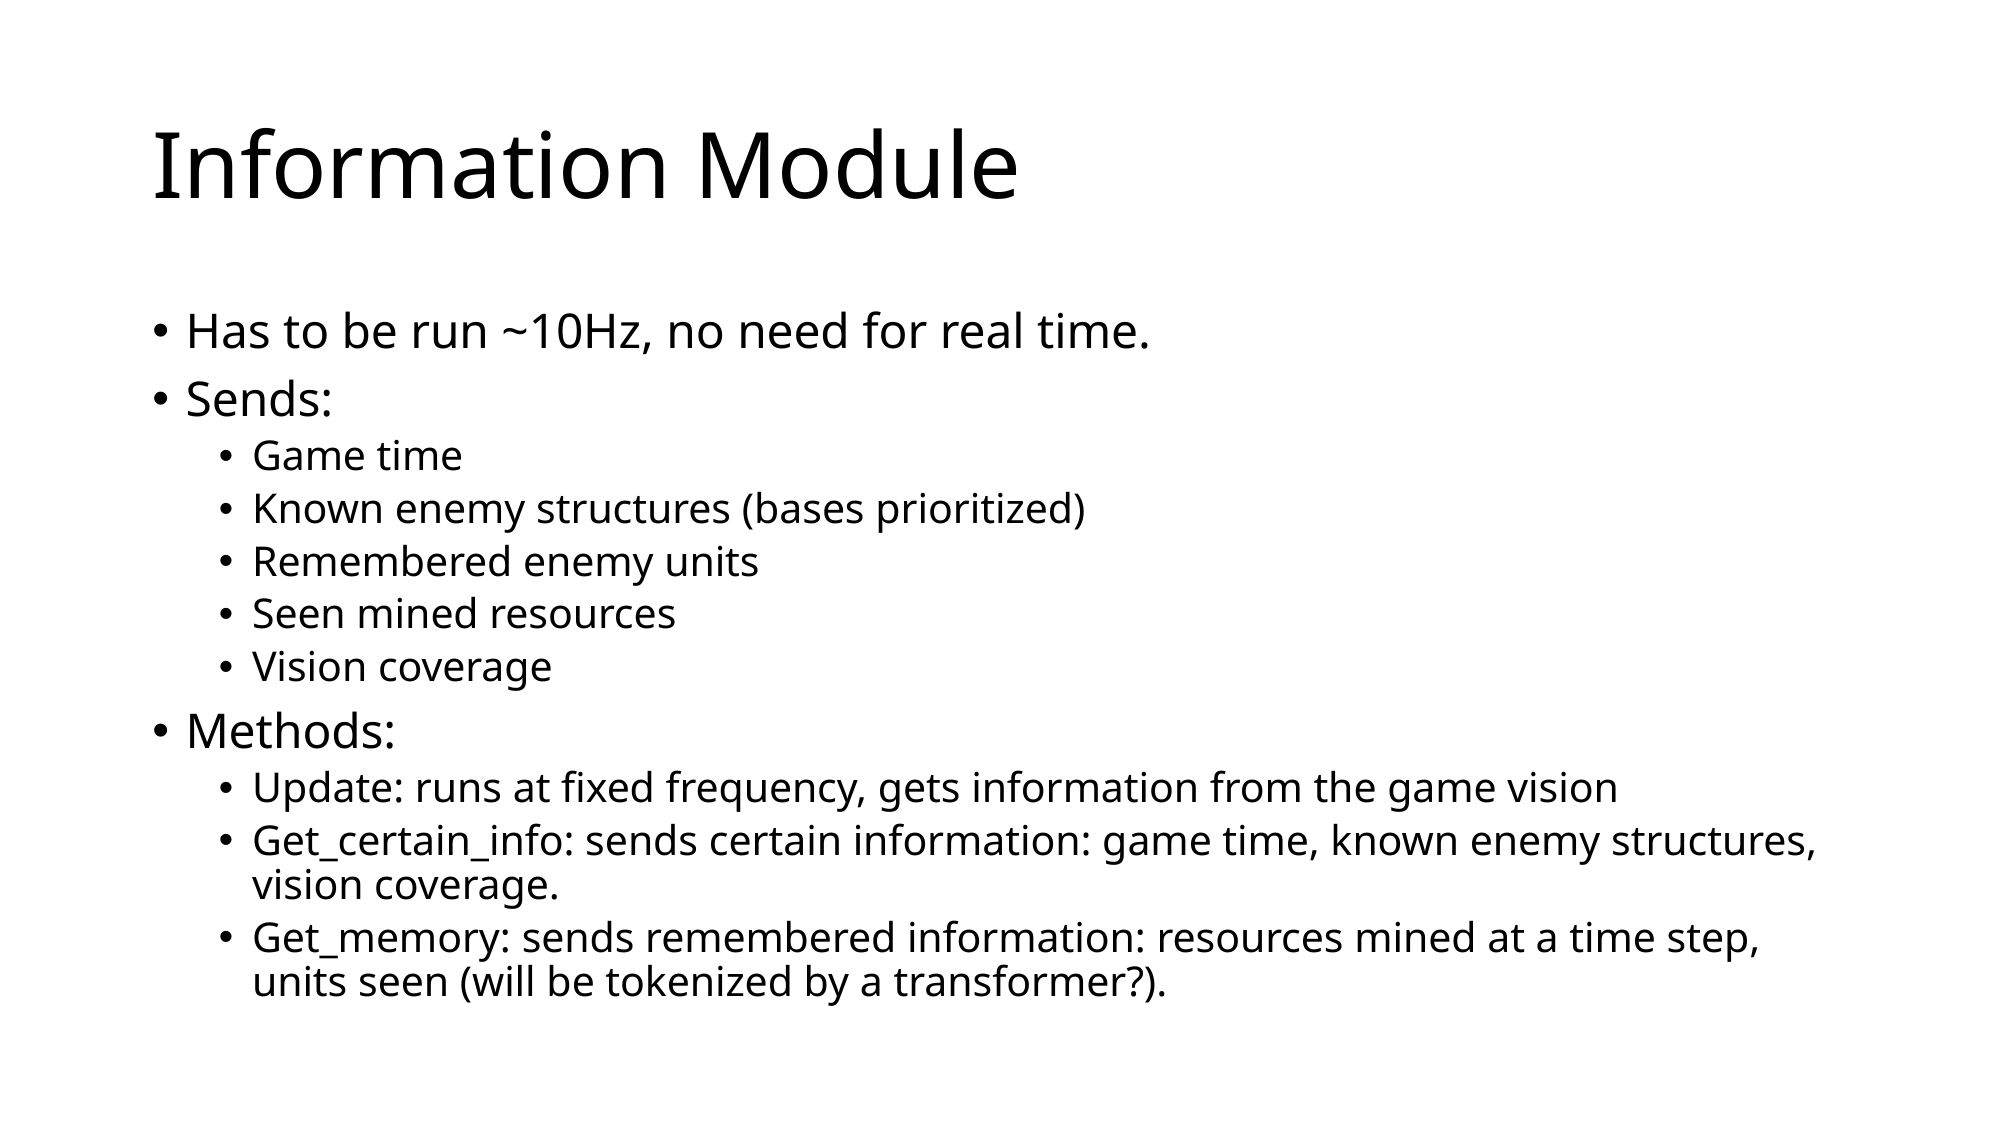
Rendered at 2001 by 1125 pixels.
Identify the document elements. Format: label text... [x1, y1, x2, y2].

list Has to be run ~10Hz, no need for real time. Sends: Game time Known enemy structures (bases prioritized) Remembered enemy units Seen mined resources Vision coverage Methods: Update: runs at fixed frequency, gets information from the game vision Get_certain_info: sends certain information: game time, known enemy structures, vision coverage. Get_memory: sends remembered information: resources mined at a time step, units seen (will be tokenized by a transformer?). [137, 299, 1863, 1014]
title Information Module [137, 59, 1863, 278]
